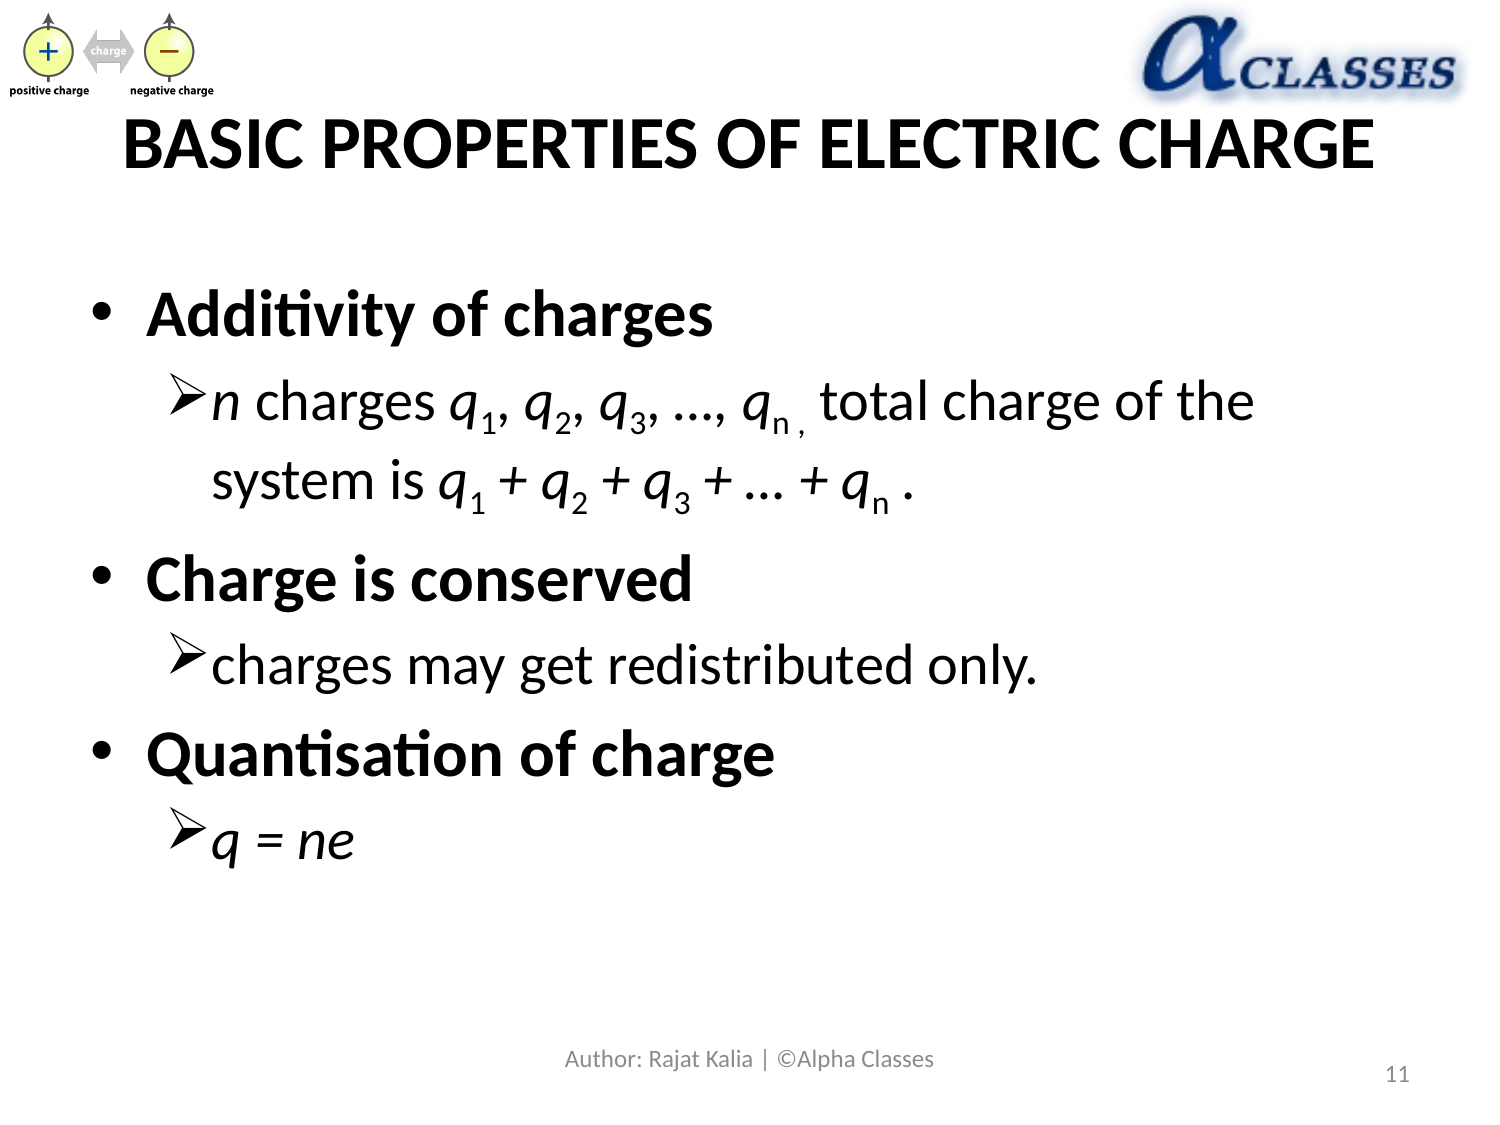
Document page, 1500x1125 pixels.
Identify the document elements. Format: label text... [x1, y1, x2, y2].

slide_number 11 [1074, 1042, 1425, 1103]
picture [0, 0, 219, 107]
footer Author: Rajat Kalia | ©Alpha Classes [512, 1042, 988, 1103]
list Additivity of charges n charges q1, q2, q3, …, qn , total charge of the system is q1 + q2 + q3 + … + qn . Charge is conserved charges may get redistributed only. Quantisation of charge q = ne [75, 262, 1425, 1005]
title BASIC PROPERTIES OF ELECTRIC CHARGE [75, 45, 1425, 233]
picture [1097, 0, 1500, 126]
